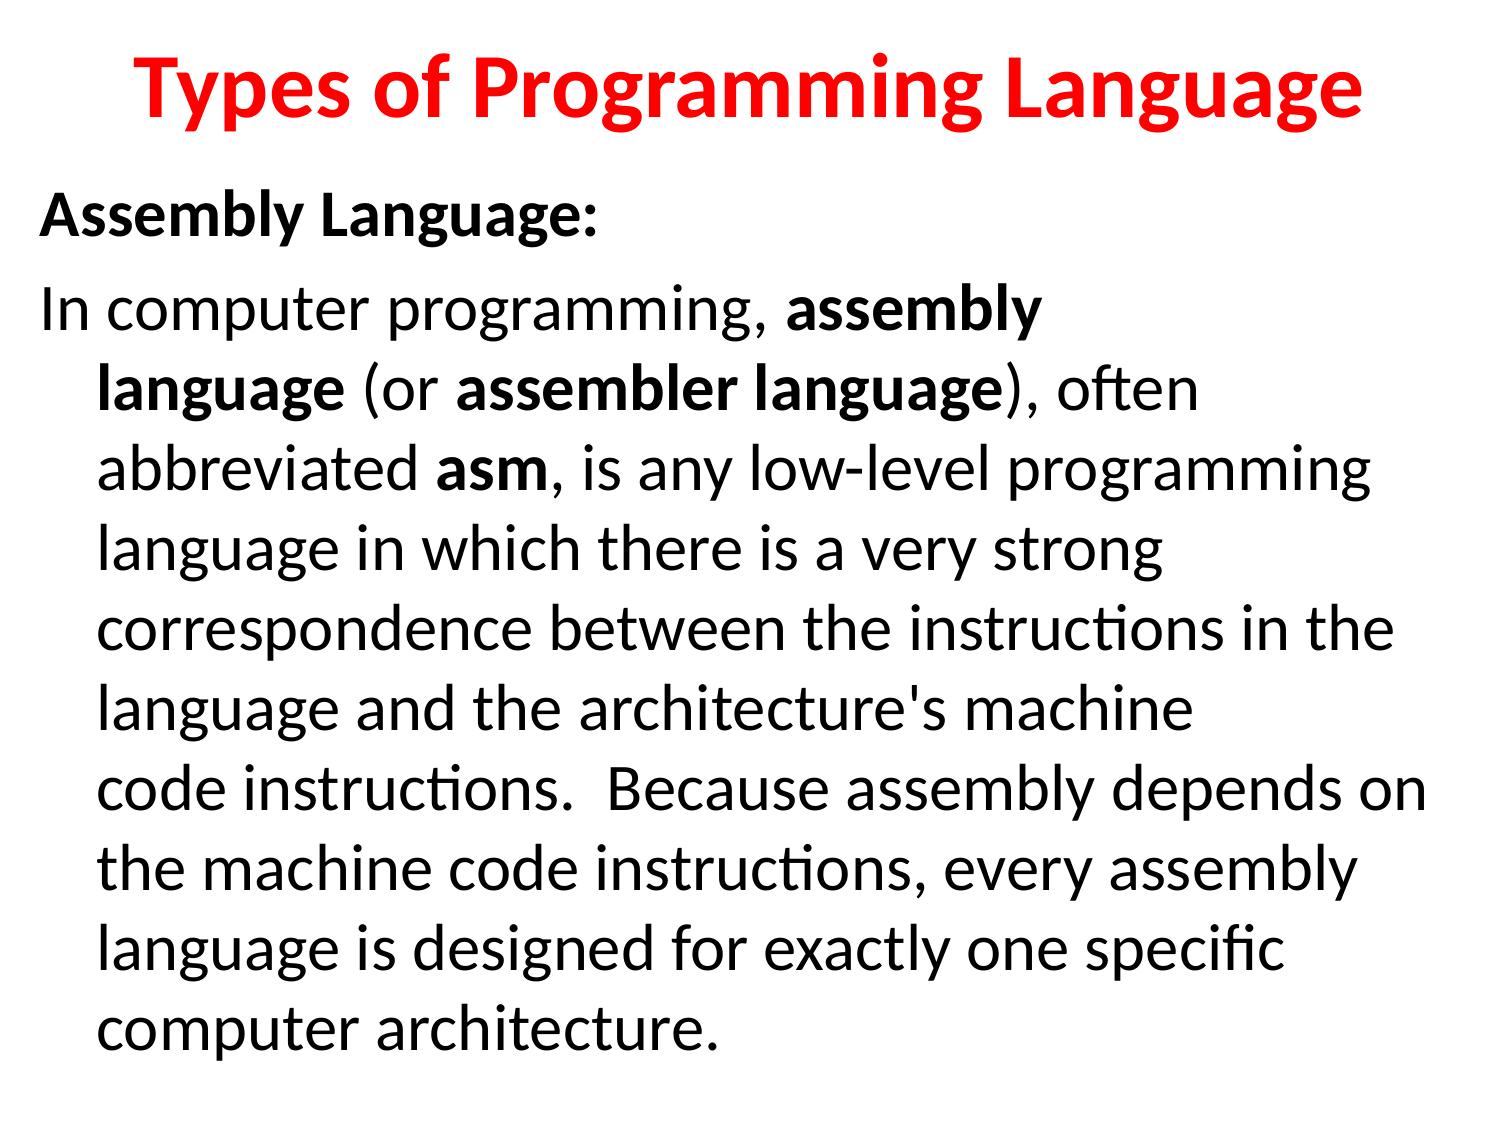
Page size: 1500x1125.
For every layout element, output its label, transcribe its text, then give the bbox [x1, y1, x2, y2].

list Assembly Language: In computer programming, assembly language (or assembler language), often abbreviated asm, is any low-level programming language in which there is a very strong correspondence between the instructions in the language and the architecture's machine code instructions. Because assembly depends on the machine code instructions, every assembly language is designed for exactly one specific computer architecture. [24, 162, 1475, 1100]
title Types of Programming Language [75, 0, 1425, 162]
